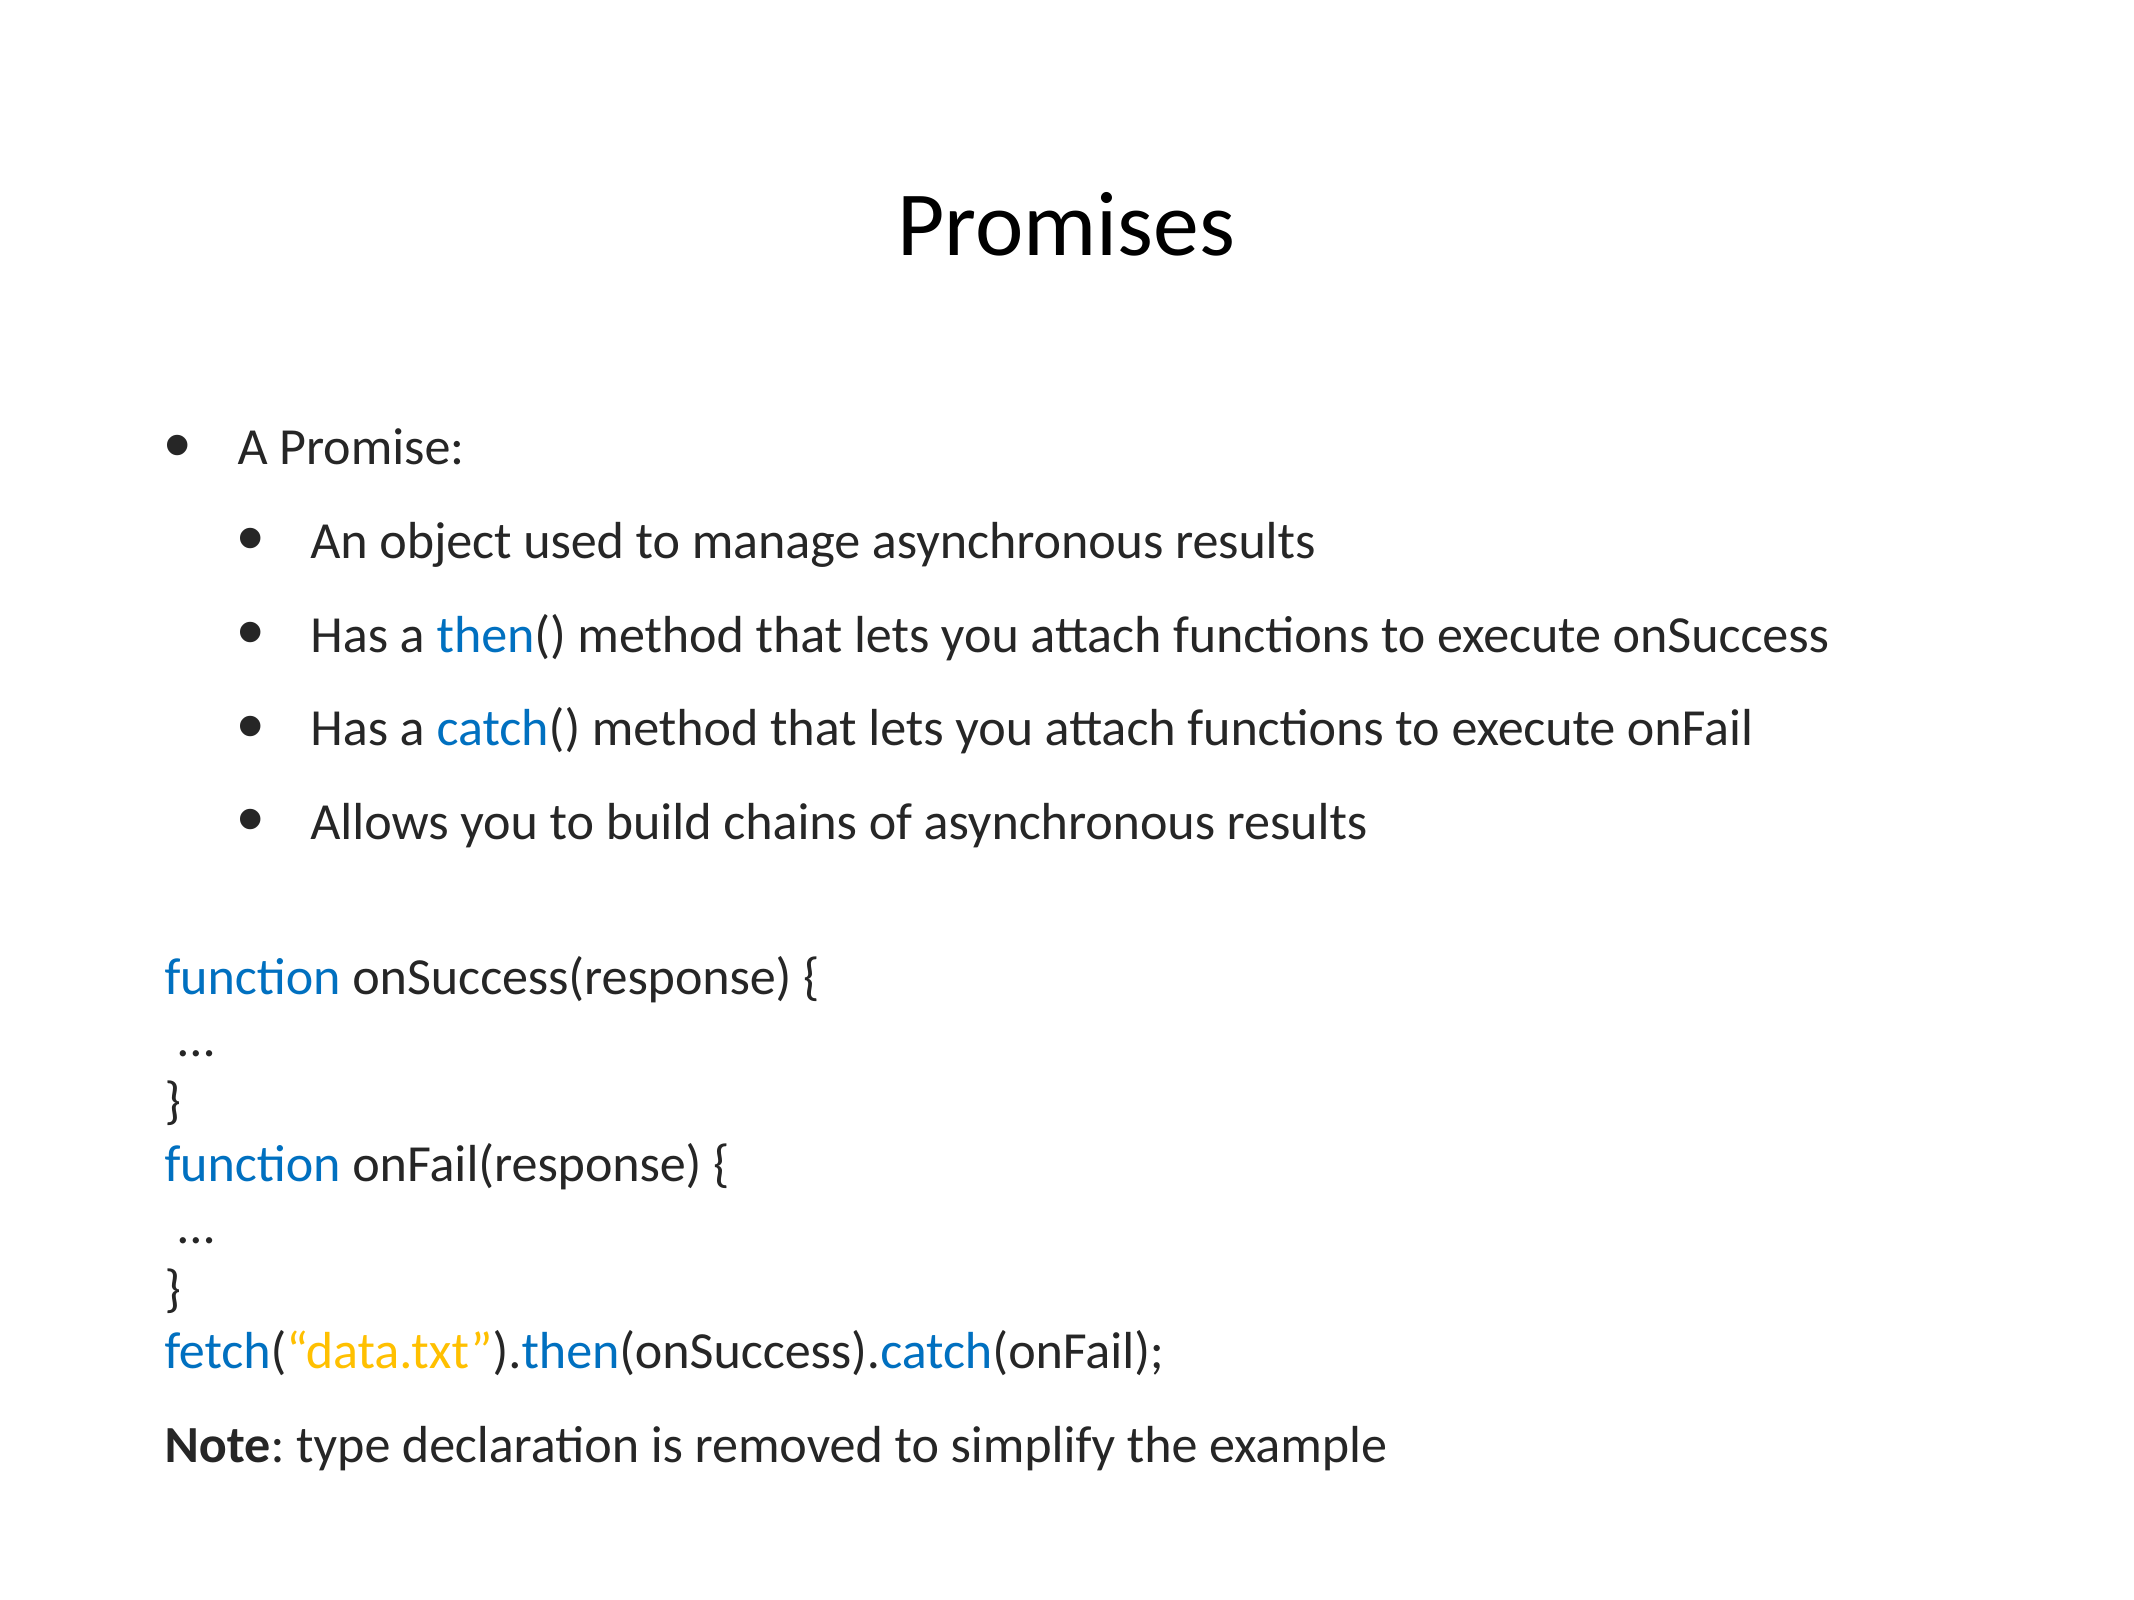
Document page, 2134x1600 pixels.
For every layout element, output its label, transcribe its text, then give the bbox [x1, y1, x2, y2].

text_box [1045, 762, 1088, 837]
title Promises [155, 41, 1978, 372]
list A Promise: An object used to manage asynchronous results Has a then() method that lets you attach functions to execute onSuccess Has a catch() method that lets you attach functions to execute onFail Allows you to build chains of asynchronous results function onSuccess(response) { ... } function onFail(response) { ... } fetch(“data.txt”).then(onSuccess).catch(onFail); Note: type declaration is removed to simplify the example [155, 372, 1978, 1507]
